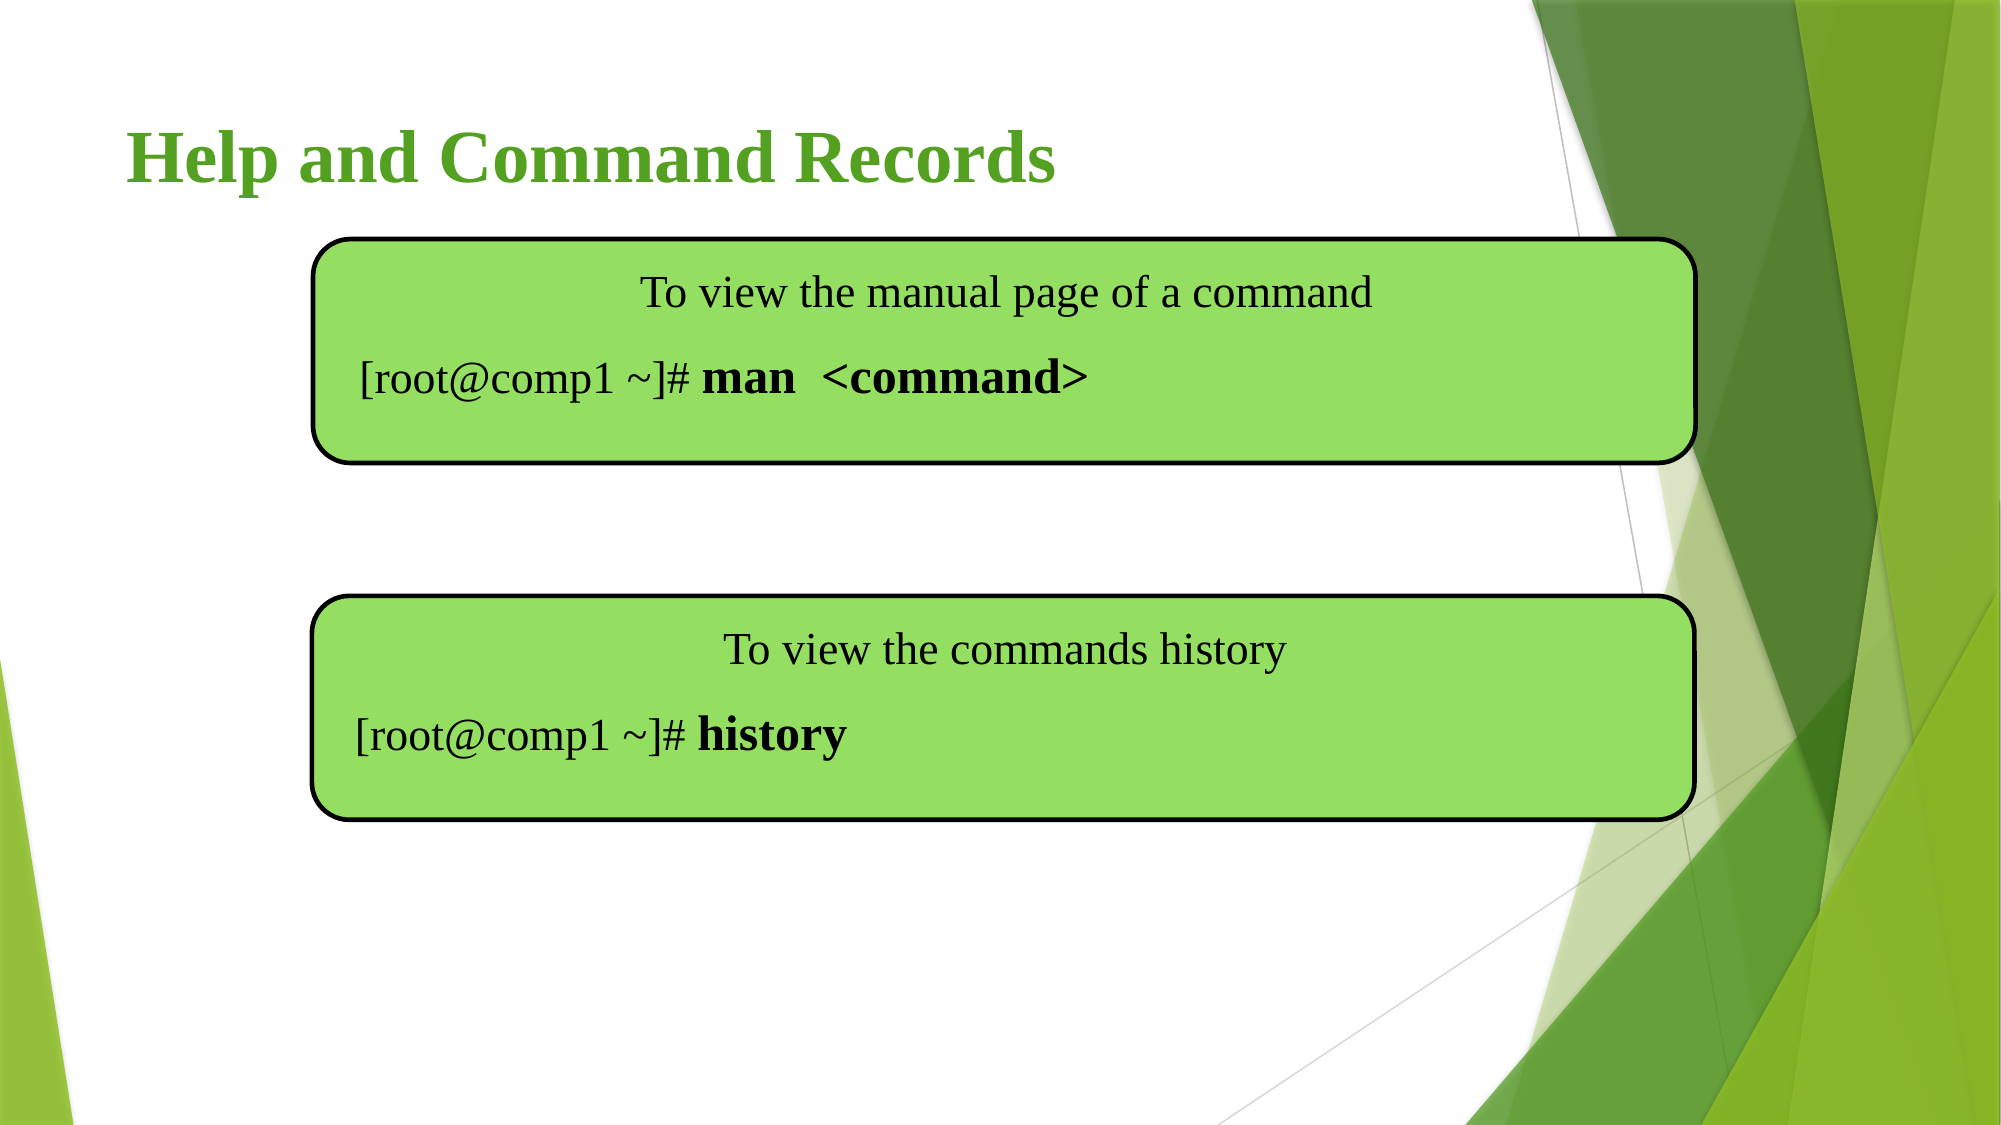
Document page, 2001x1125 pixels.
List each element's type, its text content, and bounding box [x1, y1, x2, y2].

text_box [311, 595, 1695, 821]
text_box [312, 238, 1697, 464]
title Help and Command Records [111, 99, 1522, 317]
